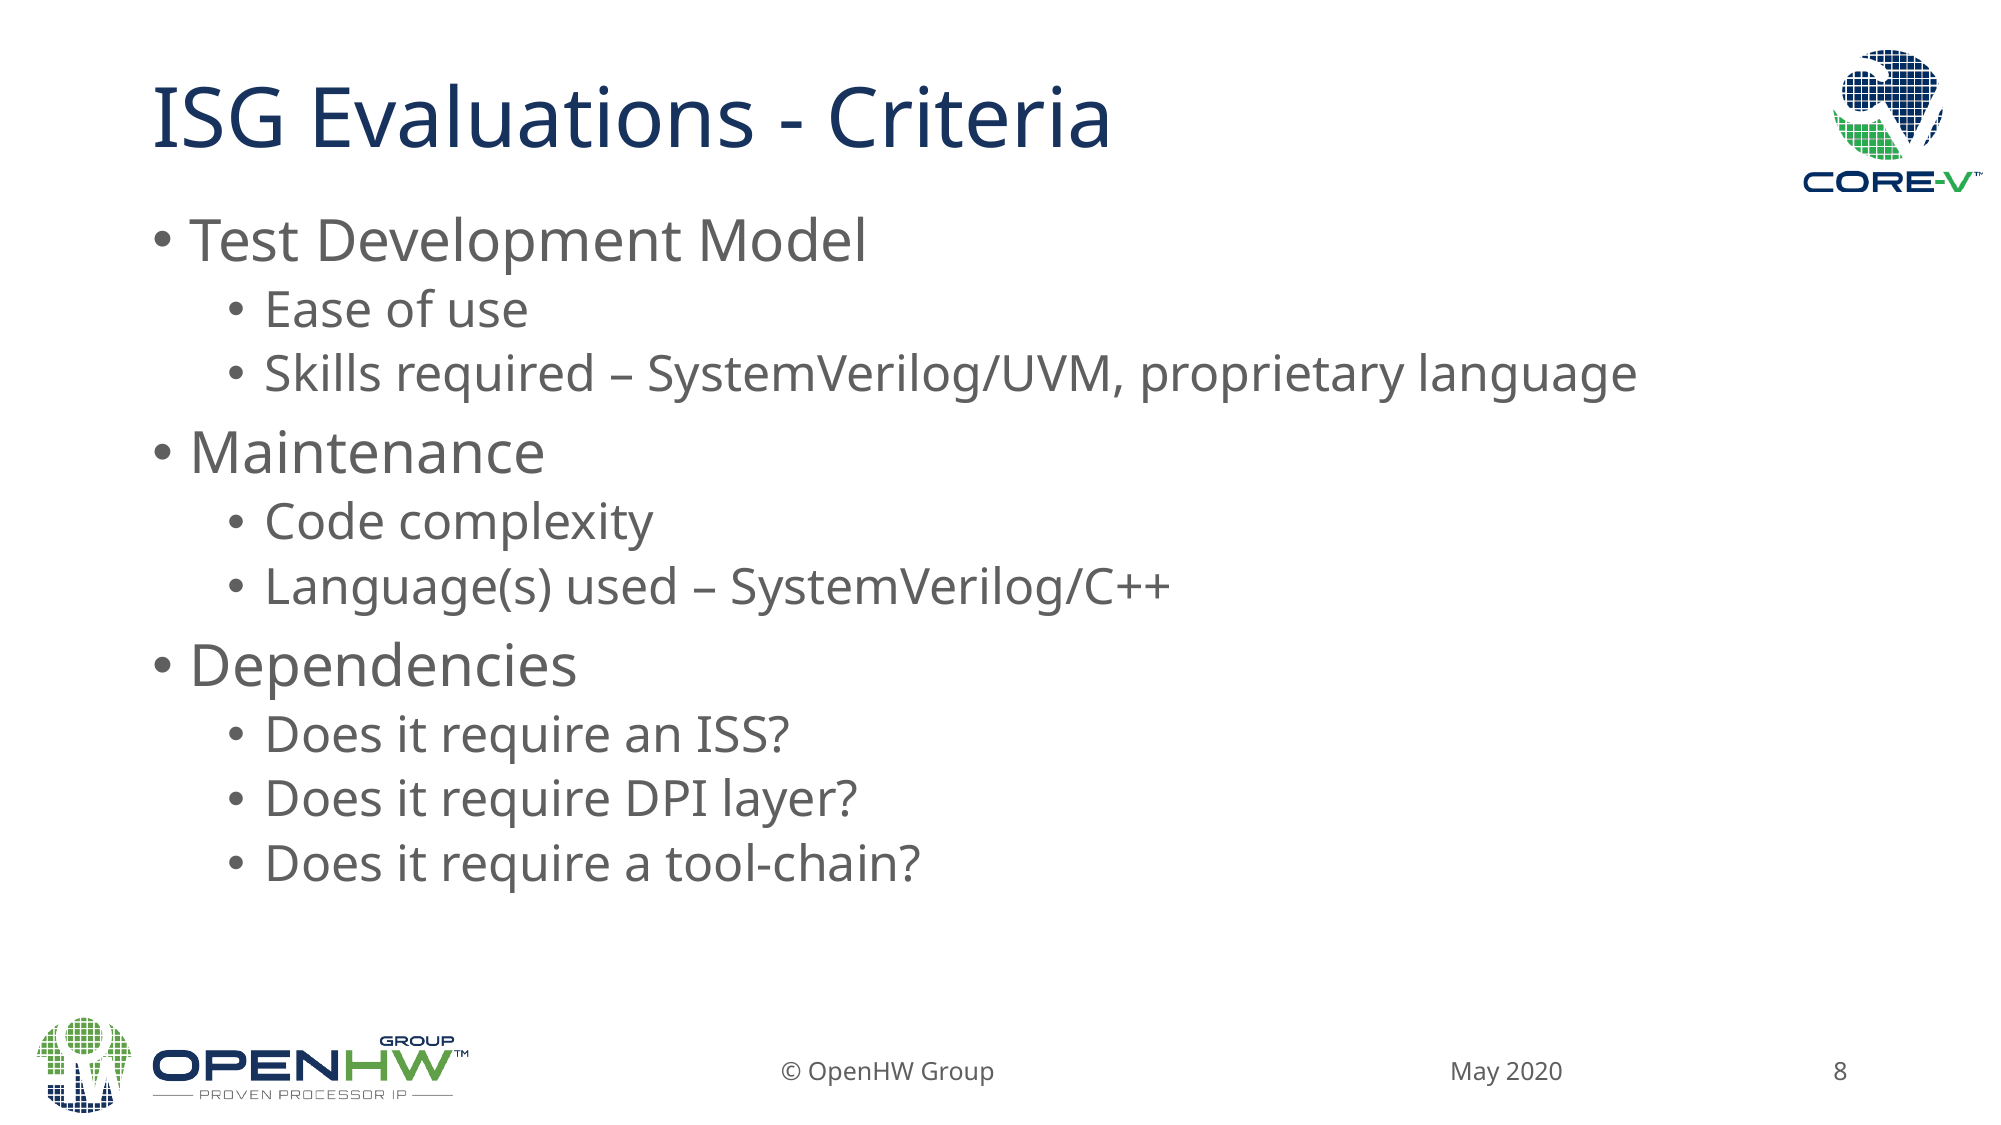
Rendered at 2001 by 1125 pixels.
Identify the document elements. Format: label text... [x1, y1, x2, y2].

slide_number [1335, 1040, 1678, 1101]
list Test Development Model Ease of use Skills required – SystemVerilog/UVM, proprietary language Maintenance Code complexity Language(s) used – SystemVerilog/C++ Dependencies Does it require an ISS? Does it require DPI layer? Does it require a tool-chain? [137, 203, 1863, 1014]
picture [32, 1013, 473, 1117]
slide_number 8 [1782, 1042, 1863, 1103]
title ISG Evaluations - Criteria [137, 59, 1804, 181]
footer © OpenHW Group [550, 1042, 1226, 1103]
